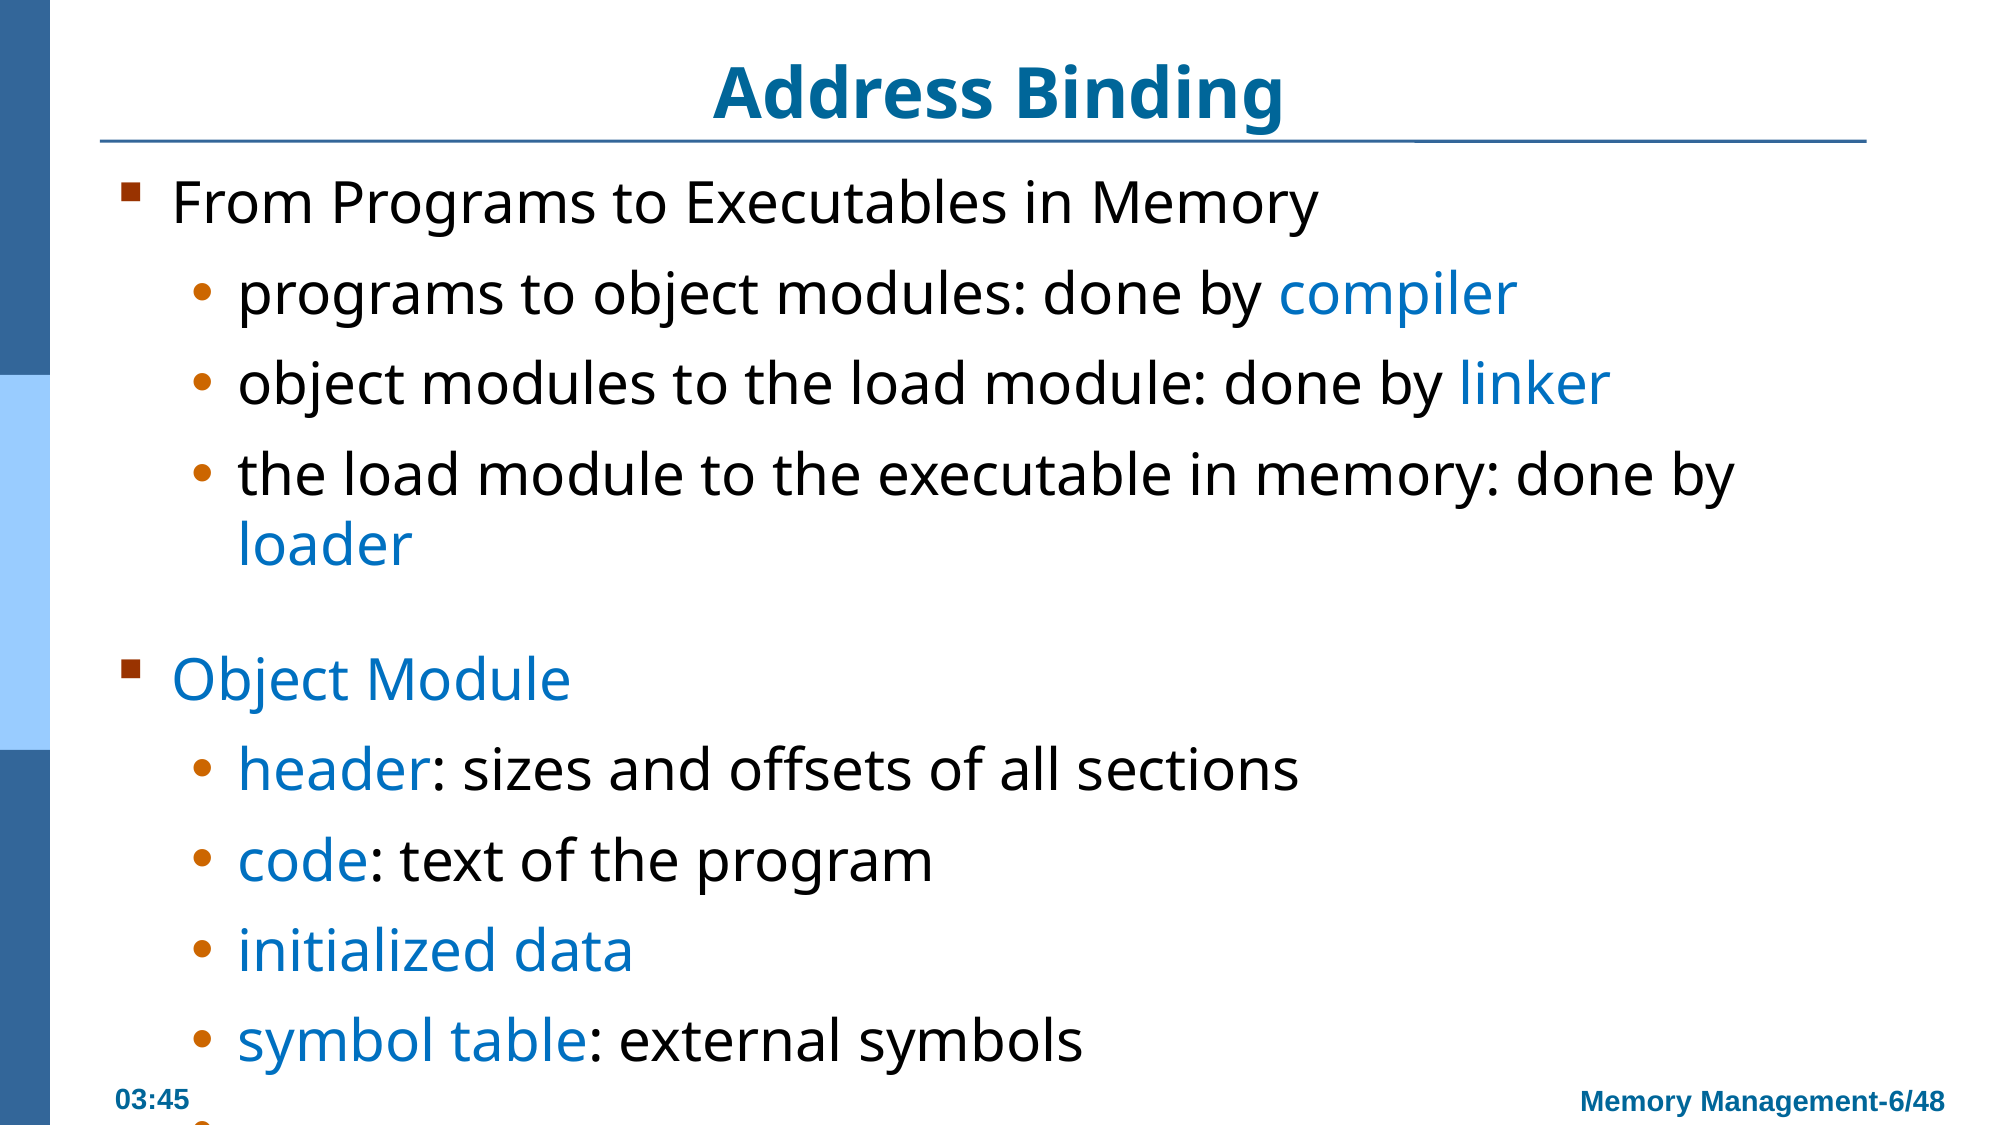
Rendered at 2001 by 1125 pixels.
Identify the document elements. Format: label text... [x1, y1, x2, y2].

title Address Binding [324, 45, 1675, 141]
list From Programs to Executables in Memory programs to object modules: done by compiler object modules to the load module: done by linker the load module to the executable in memory: done by loader Object Module header: sizes and offsets of all sections code: text of the program initialized data symbol table: external symbols … [100, 158, 1863, 992]
